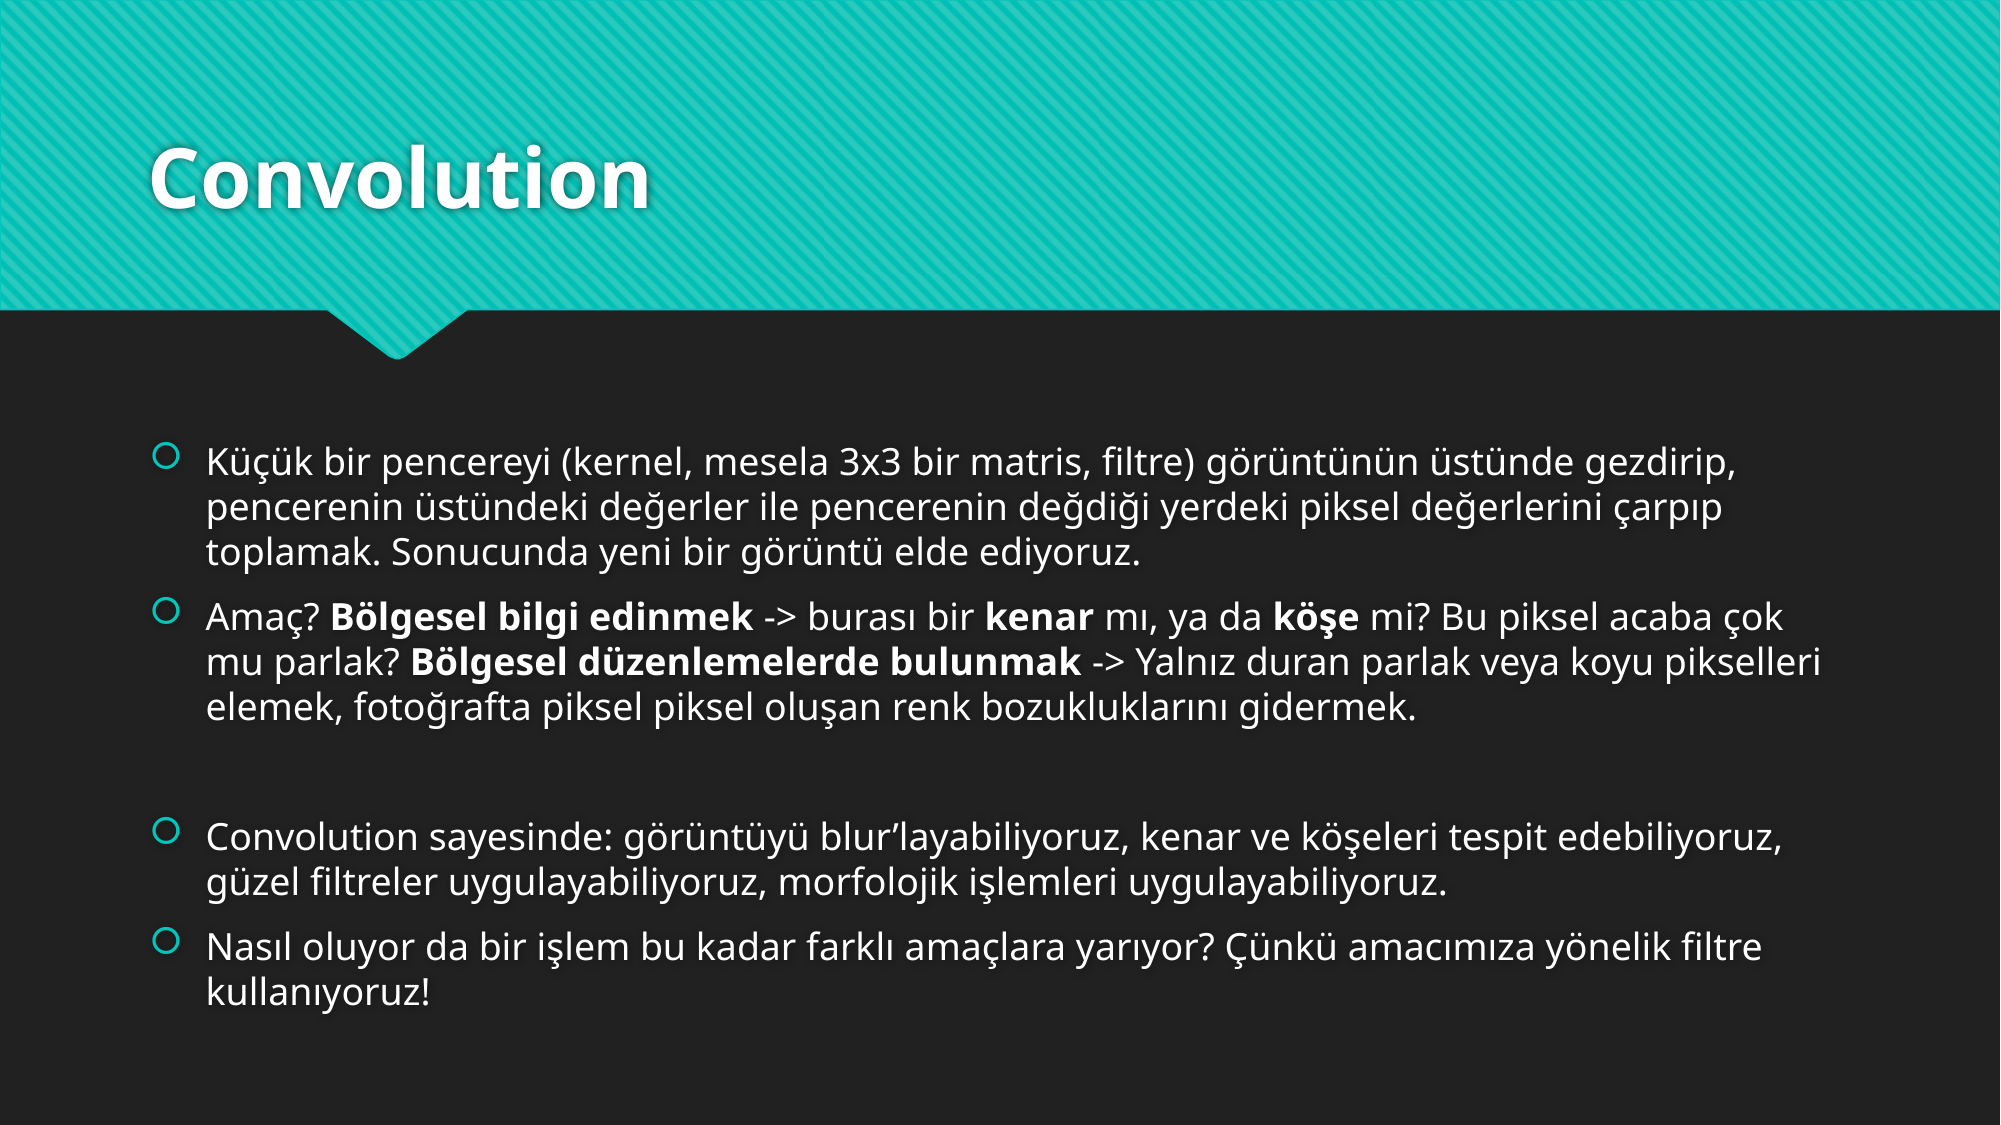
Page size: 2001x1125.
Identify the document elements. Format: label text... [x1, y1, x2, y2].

title Convolution [132, 73, 1868, 233]
list Küçük bir pencereyi (kernel, mesela 3x3 bir matris, filtre) görüntünün üstünde gezdirip, pencerenin üstündeki değerler ile pencerenin değdiği yerdeki piksel değerlerini çarpıp toplamak. Sonucunda yeni bir görüntü elde ediyoruz. Amaç? Bölgesel bilgi edinmek -> burası bir kenar mı, ya da köşe mi? Bu piksel acaba çok mu parlak? Bölgesel düzenlemelerde bulunmak -> Yalnız duran parlak veya koyu pikselleri elemek, fotoğrafta piksel piksel oluşan renk bozukluklarını gidermek. Convolution sayesinde: görüntüyü blur’layabiliyoruz, kenar ve köşeleri tespit edebiliyoruz, güzel filtreler uygulayabiliyoruz, morfolojik işlemleri uygulayabiliyoruz. Nasıl oluyor da bir işlem bu kadar farklı amaçlara yarıyor? Çünkü amacımıza yönelik filtre kullanıyoruz! [134, 364, 1866, 1087]
